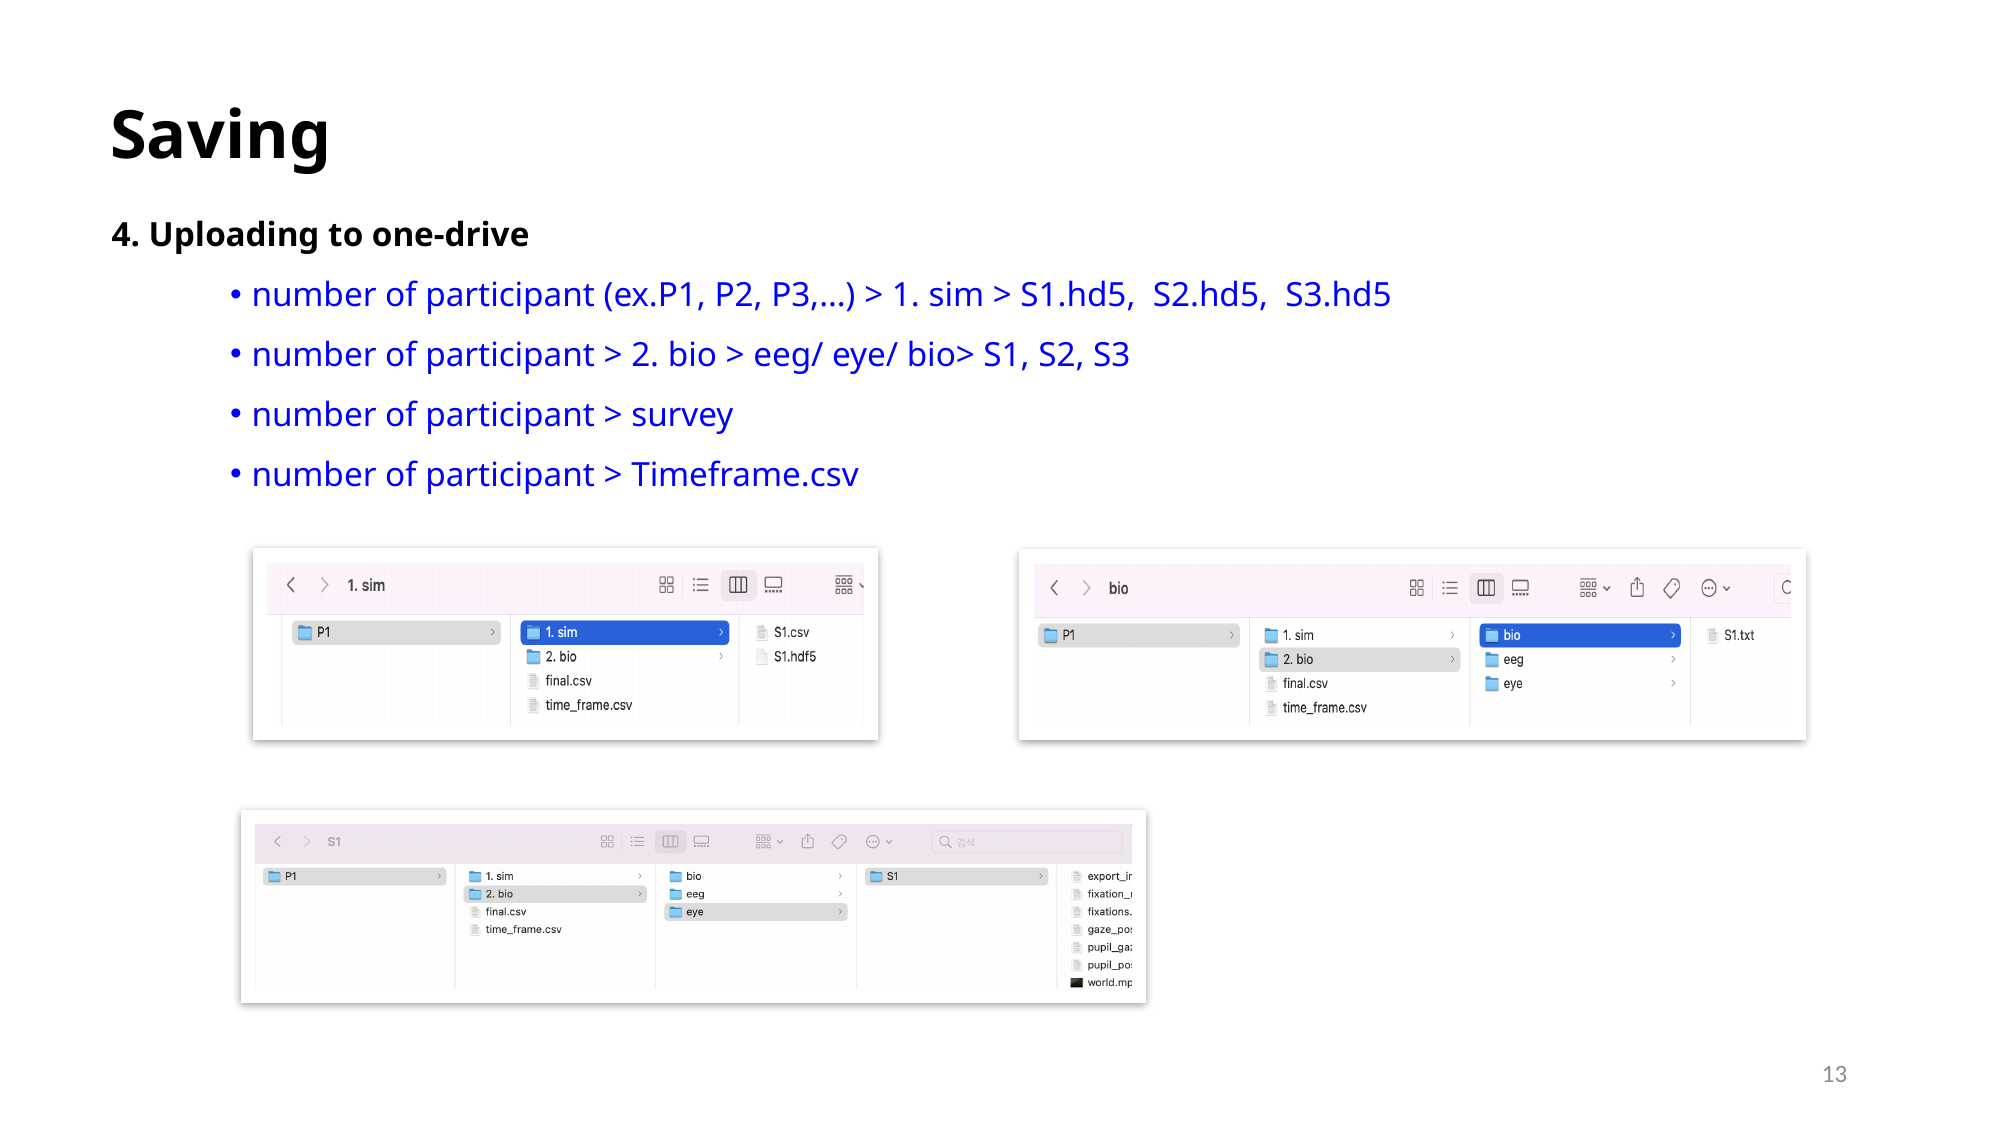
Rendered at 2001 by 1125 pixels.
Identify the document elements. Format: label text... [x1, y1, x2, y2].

text_box 4. Uploading to one-drive number of participant (ex.P1, P2, P3,…) > 1. sim > S1.hd5, S2.hd5, S3.hd5 number of participant > 2. bio > eeg/ eye/ bio> S1, S2, S3 number of participant > survey number of participant > Timeframe.csv [96, 186, 1844, 1070]
slide_number 12 [1412, 1042, 1863, 1103]
picture [1033, 563, 1792, 726]
text_box [45, 180, 1955, 1103]
text_box Saving [95, 84, 1232, 180]
picture [255, 824, 1132, 989]
picture [267, 562, 864, 726]
